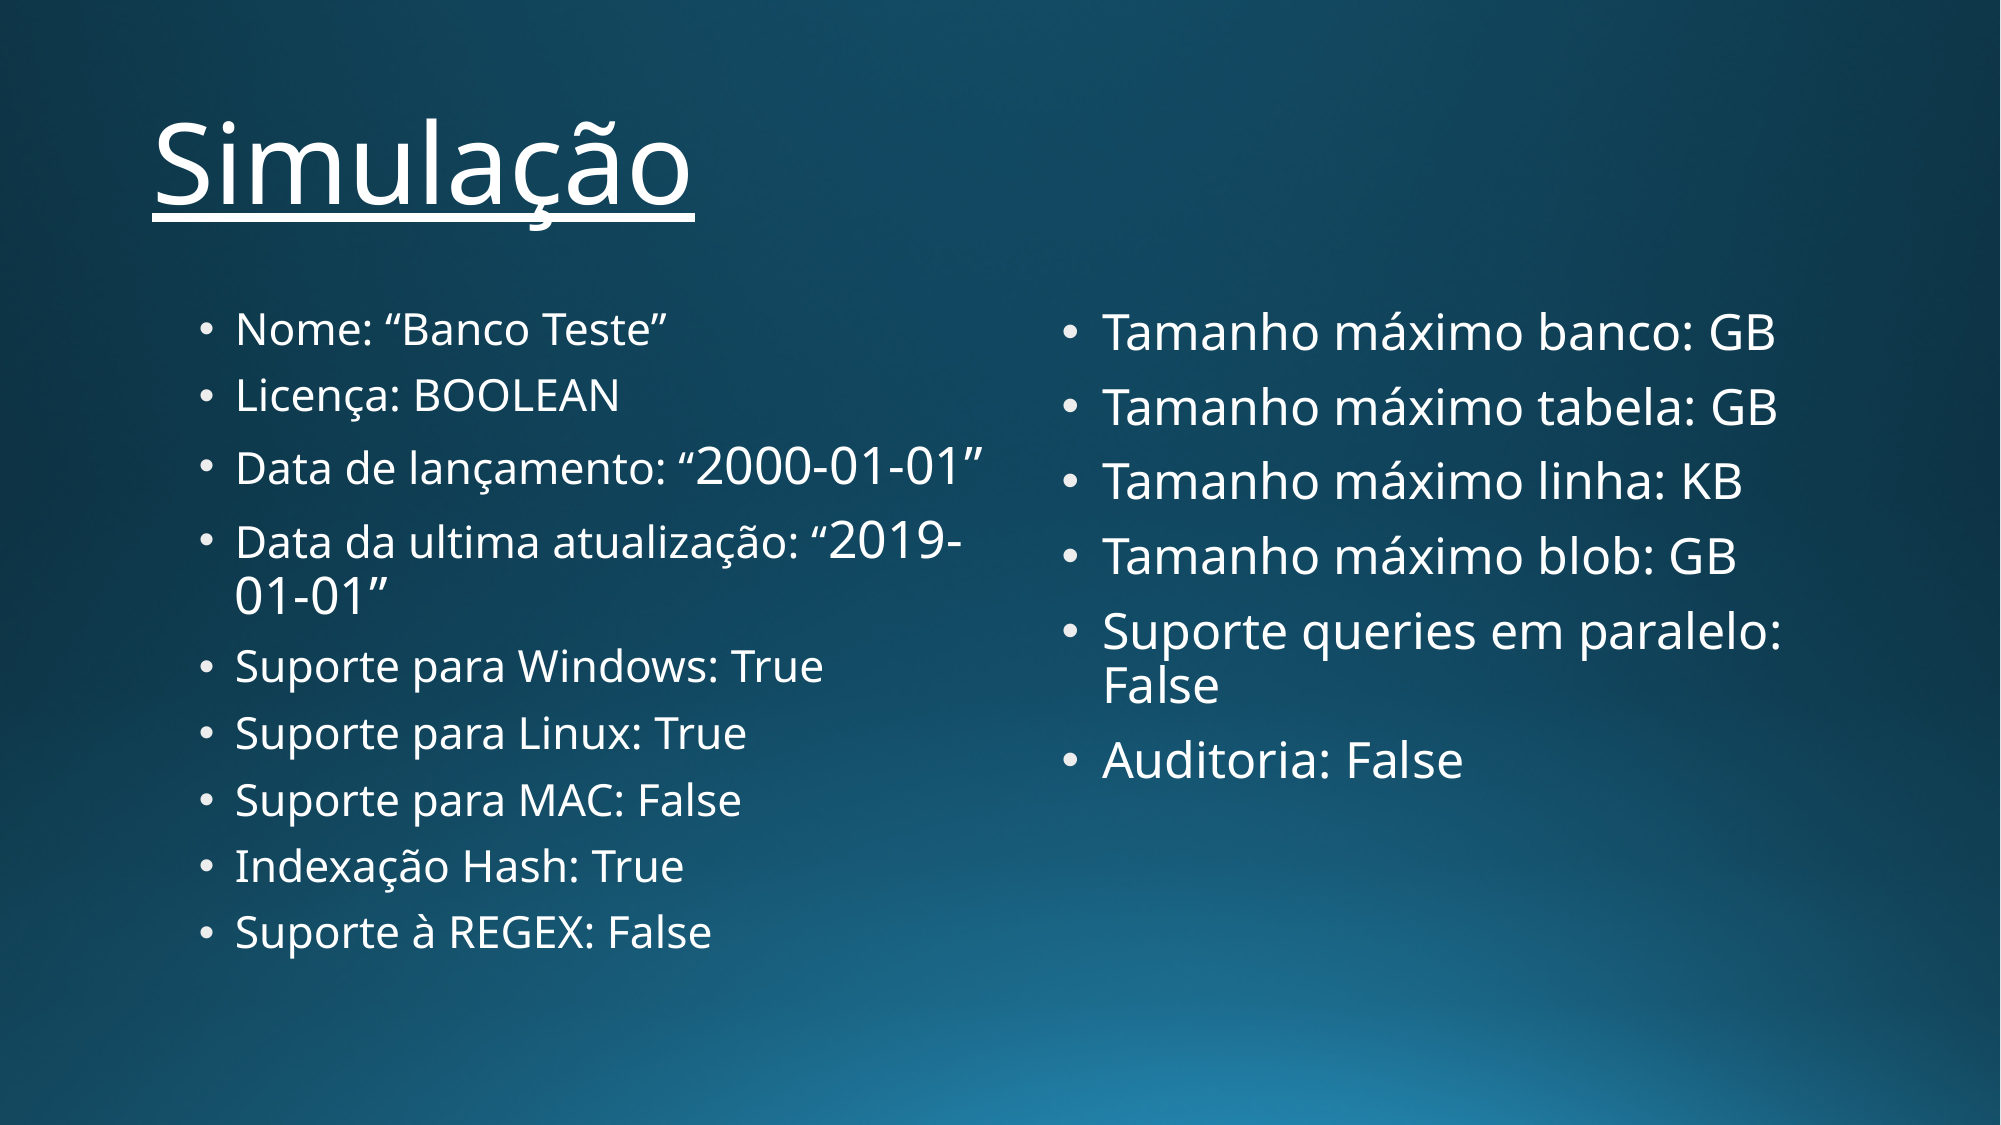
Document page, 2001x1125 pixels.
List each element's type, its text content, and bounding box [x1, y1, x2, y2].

title Simulação [137, 59, 1863, 278]
picture [0, 0, 2001, 1125]
list Nome: “Banco Teste” Licença: BOOLEAN Data de lançamento: “2000-01-01” Data da ultima atualização: “2019-01-01” Suporte para Windows: True Suporte para Linux: True Suporte para MAC: False Indexação Hash: True Suporte à REGEX: False [183, 299, 1000, 1014]
list Tamanho máximo banco: GB Tamanho máximo tabela: GB Tamanho máximo linha: KB Tamanho máximo blob: GB Suporte queries em paralelo: False Auditoria: False [1046, 299, 1863, 1014]
